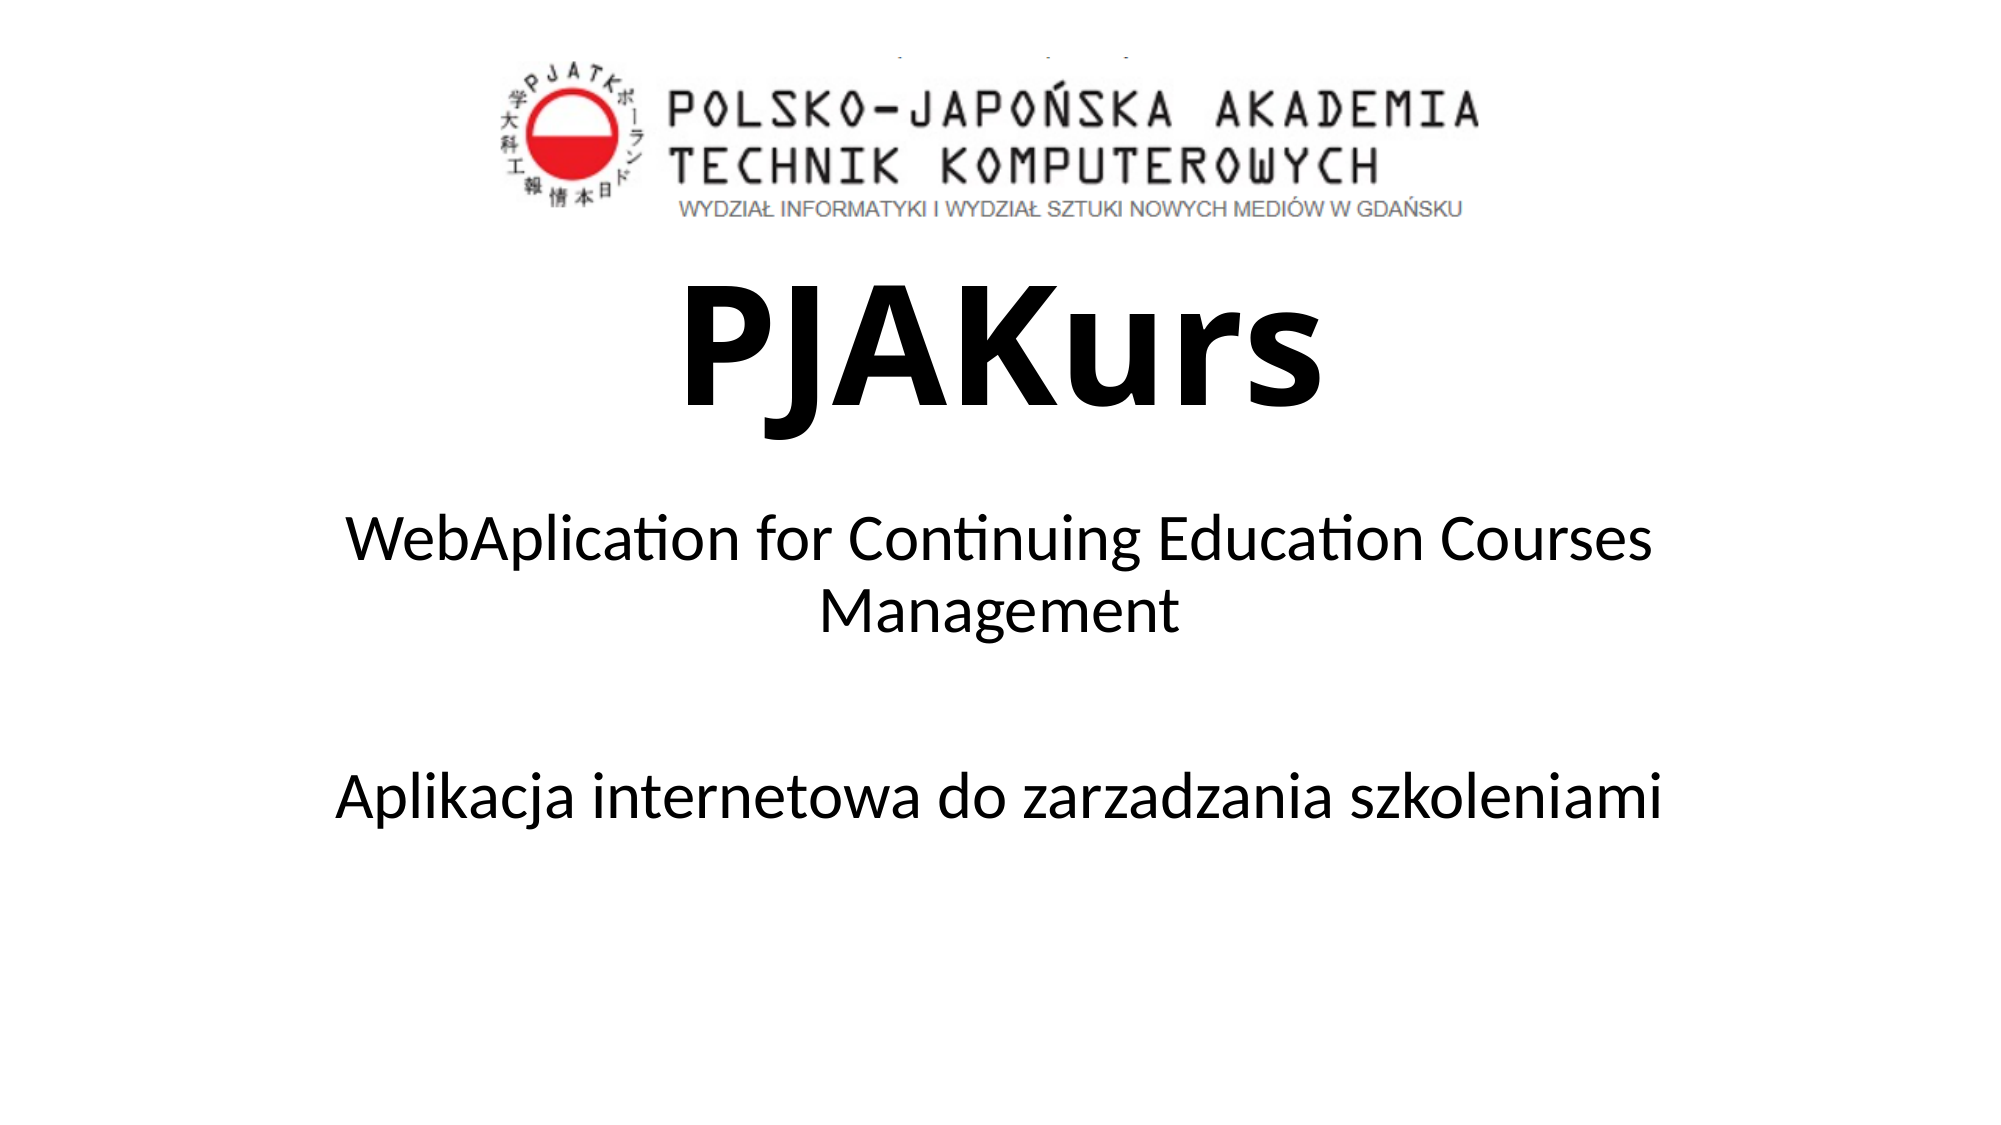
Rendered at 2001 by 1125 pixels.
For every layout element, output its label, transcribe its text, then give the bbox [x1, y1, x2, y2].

title PJAKurs [249, 230, 1750, 449]
picture [487, 57, 1513, 231]
subtitle WebAplication for Continuing Education Courses Management Aplikacja internetowa do zarzadzania szkoleniami [249, 495, 1750, 941]
